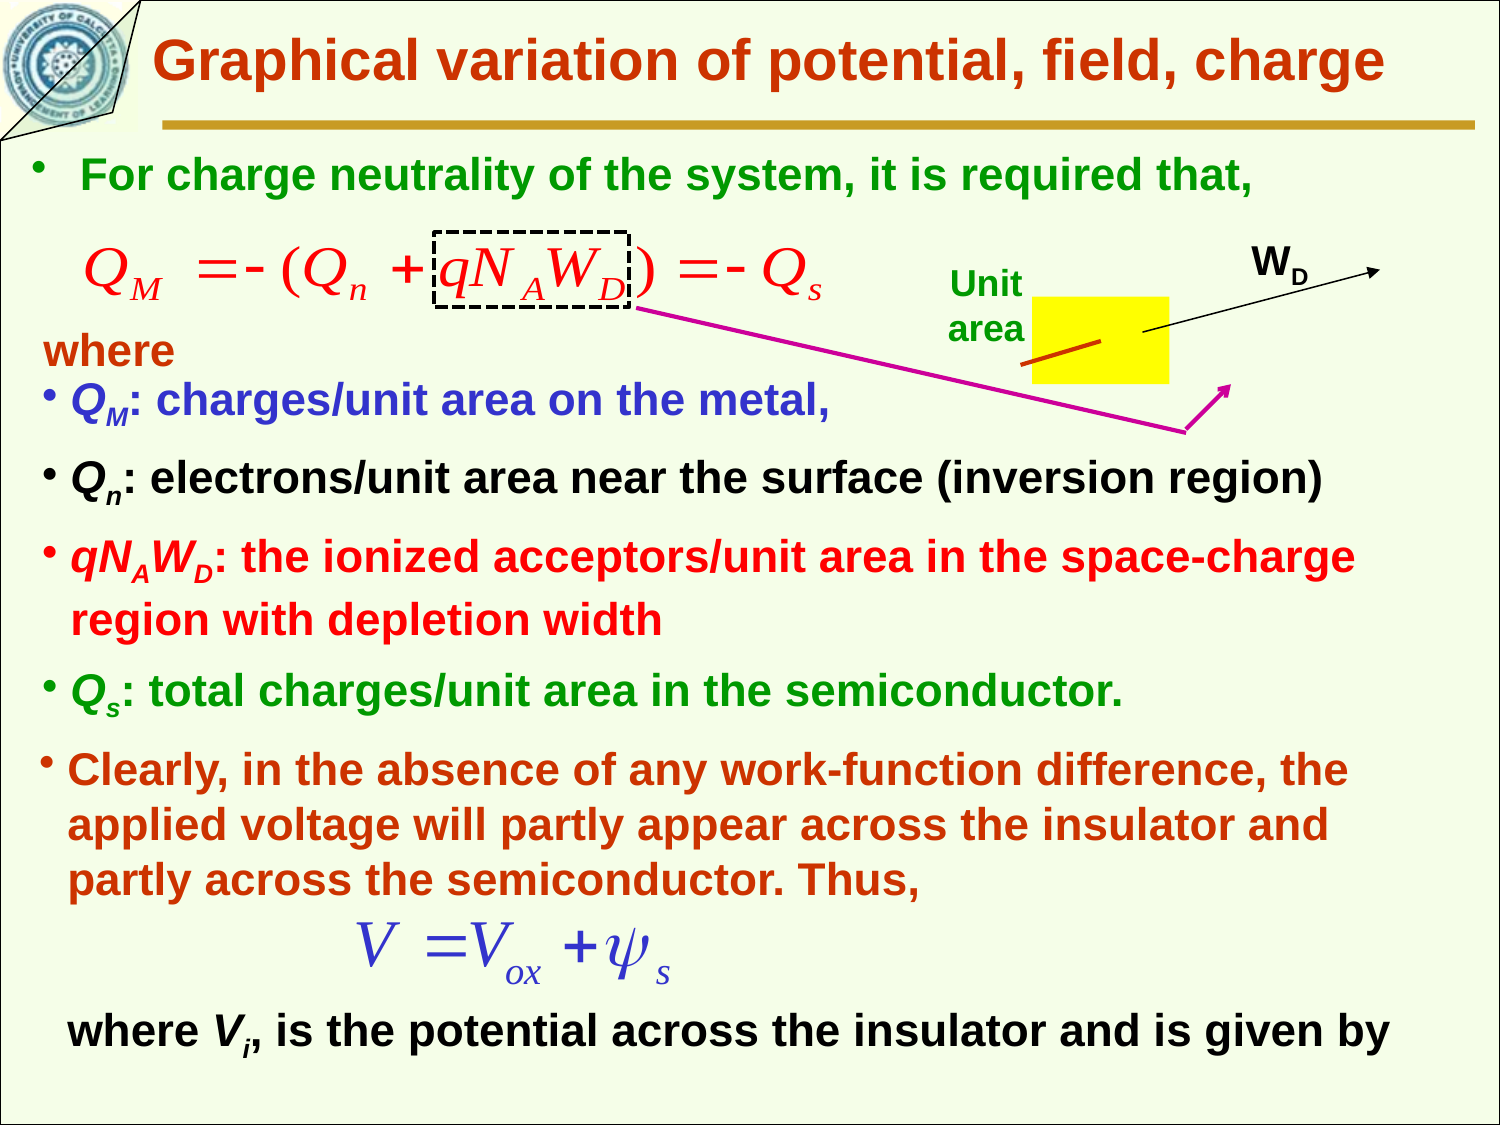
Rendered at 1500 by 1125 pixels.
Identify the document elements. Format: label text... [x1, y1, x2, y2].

picture [0, 2, 136, 132]
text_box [74, 228, 838, 315]
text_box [635, 307, 1232, 434]
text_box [929, 225, 1381, 385]
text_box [347, 899, 687, 1001]
text_box where Vi, is the potential across the insulator and is given by [52, 993, 1407, 1071]
text_box where [28, 312, 204, 362]
text_box QM: charges/unit area on the metal, Qn: electrons/unit area near the surface (inversion region) qNAWD: the ionized acceptors/unit area in the space-charge region with depletion width Qs: total charges/unit area in the semiconductor. [28, 362, 1466, 731]
text_box Graphical variation of potential, field, charge [137, 14, 1425, 100]
text_box Clearly, in the absence of any work-function difference, the applied voltage will partly appear across the insulator and partly across the semiconductor. Thus, [24, 732, 1463, 913]
text_box For charge neutrality of the system, it is required that, [16, 137, 1282, 208]
